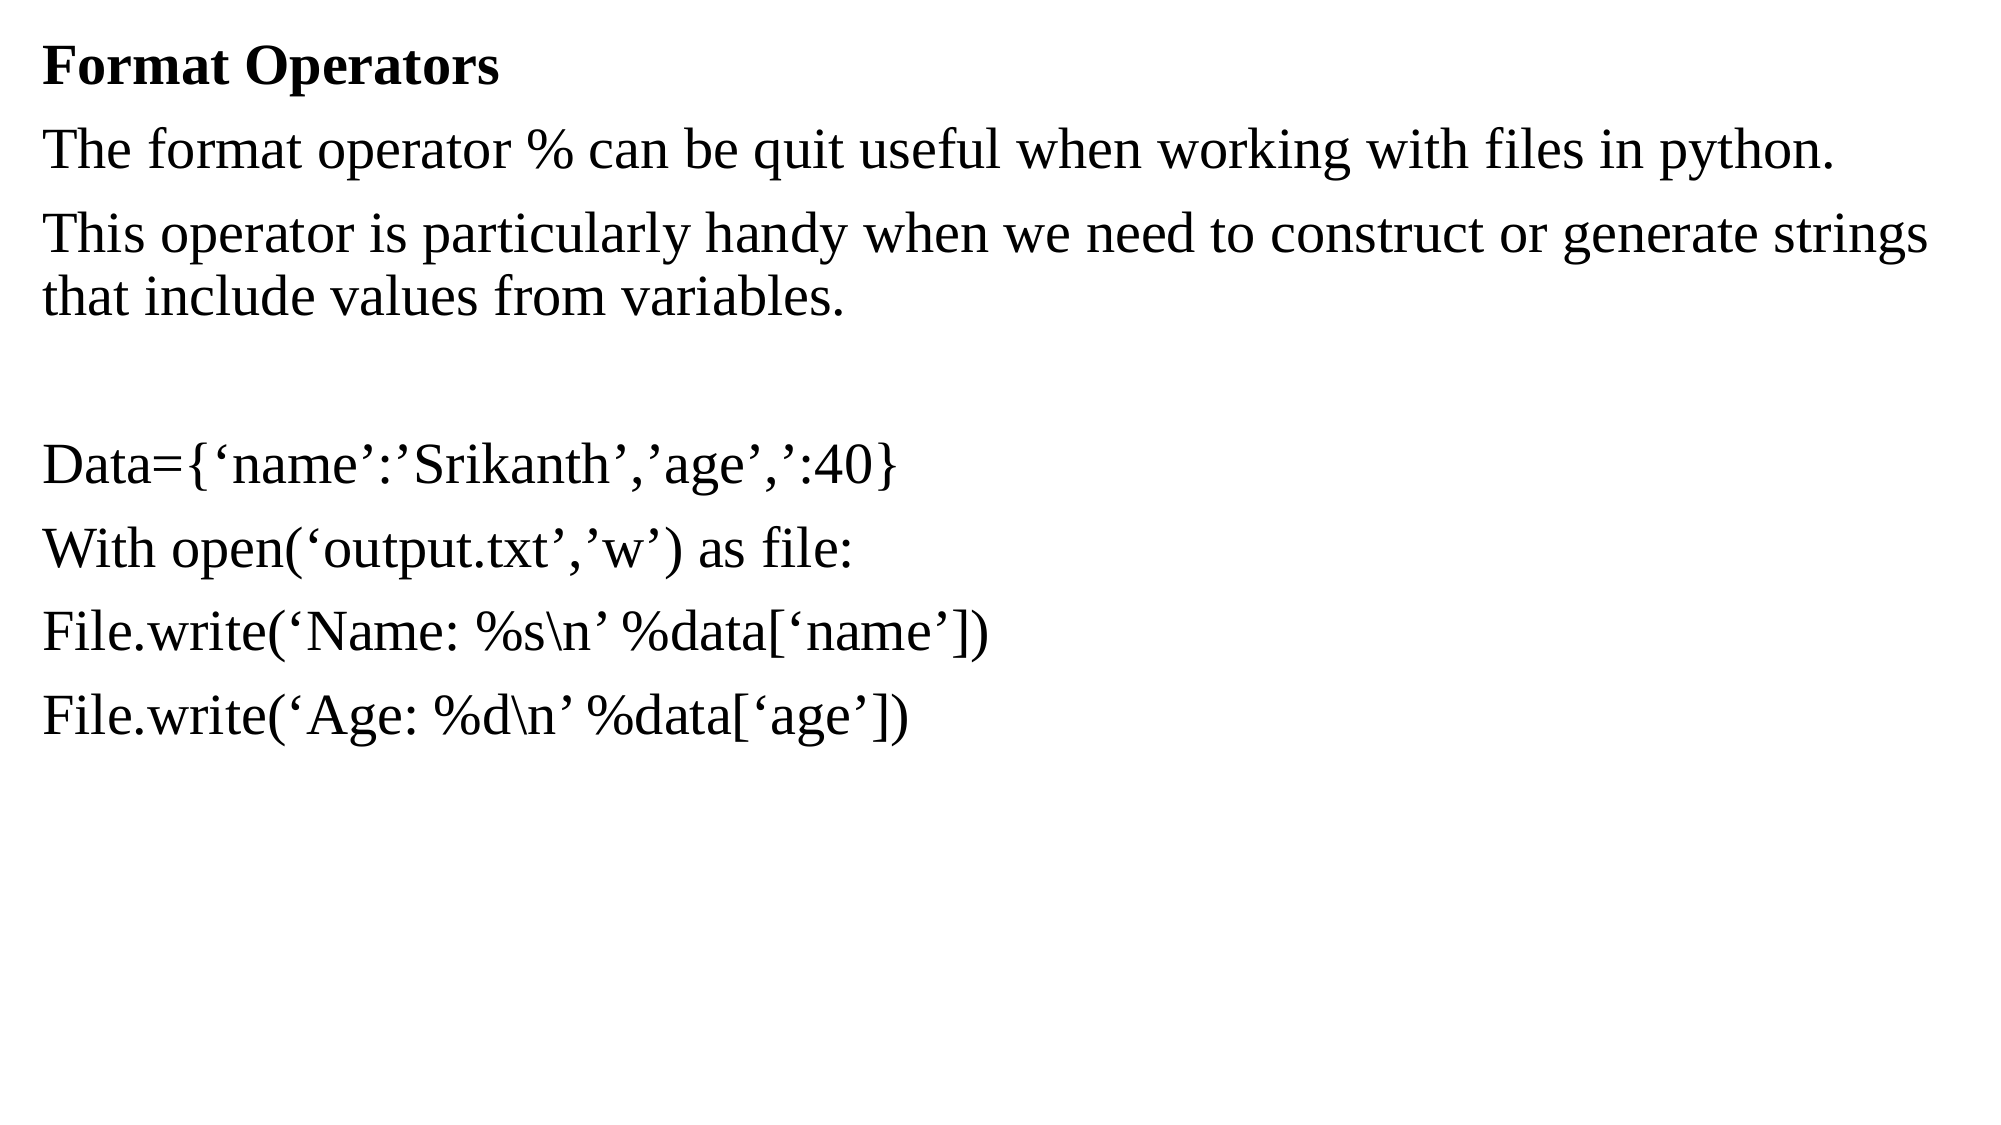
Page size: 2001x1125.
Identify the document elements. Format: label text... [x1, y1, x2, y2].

list Format Operators The format operator % can be quit useful when working with files in python. This operator is particularly handy when we need to construct or generate strings that include values from variables. Data={‘name’:’Srikanth’,’age’,’:40} With open(‘output.txt’,’w’) as file: File.write(‘Name: %s\n’ %data[‘name’]) File.write(‘Age: %d\n’ %data[‘age’]) [27, 27, 1971, 1094]
